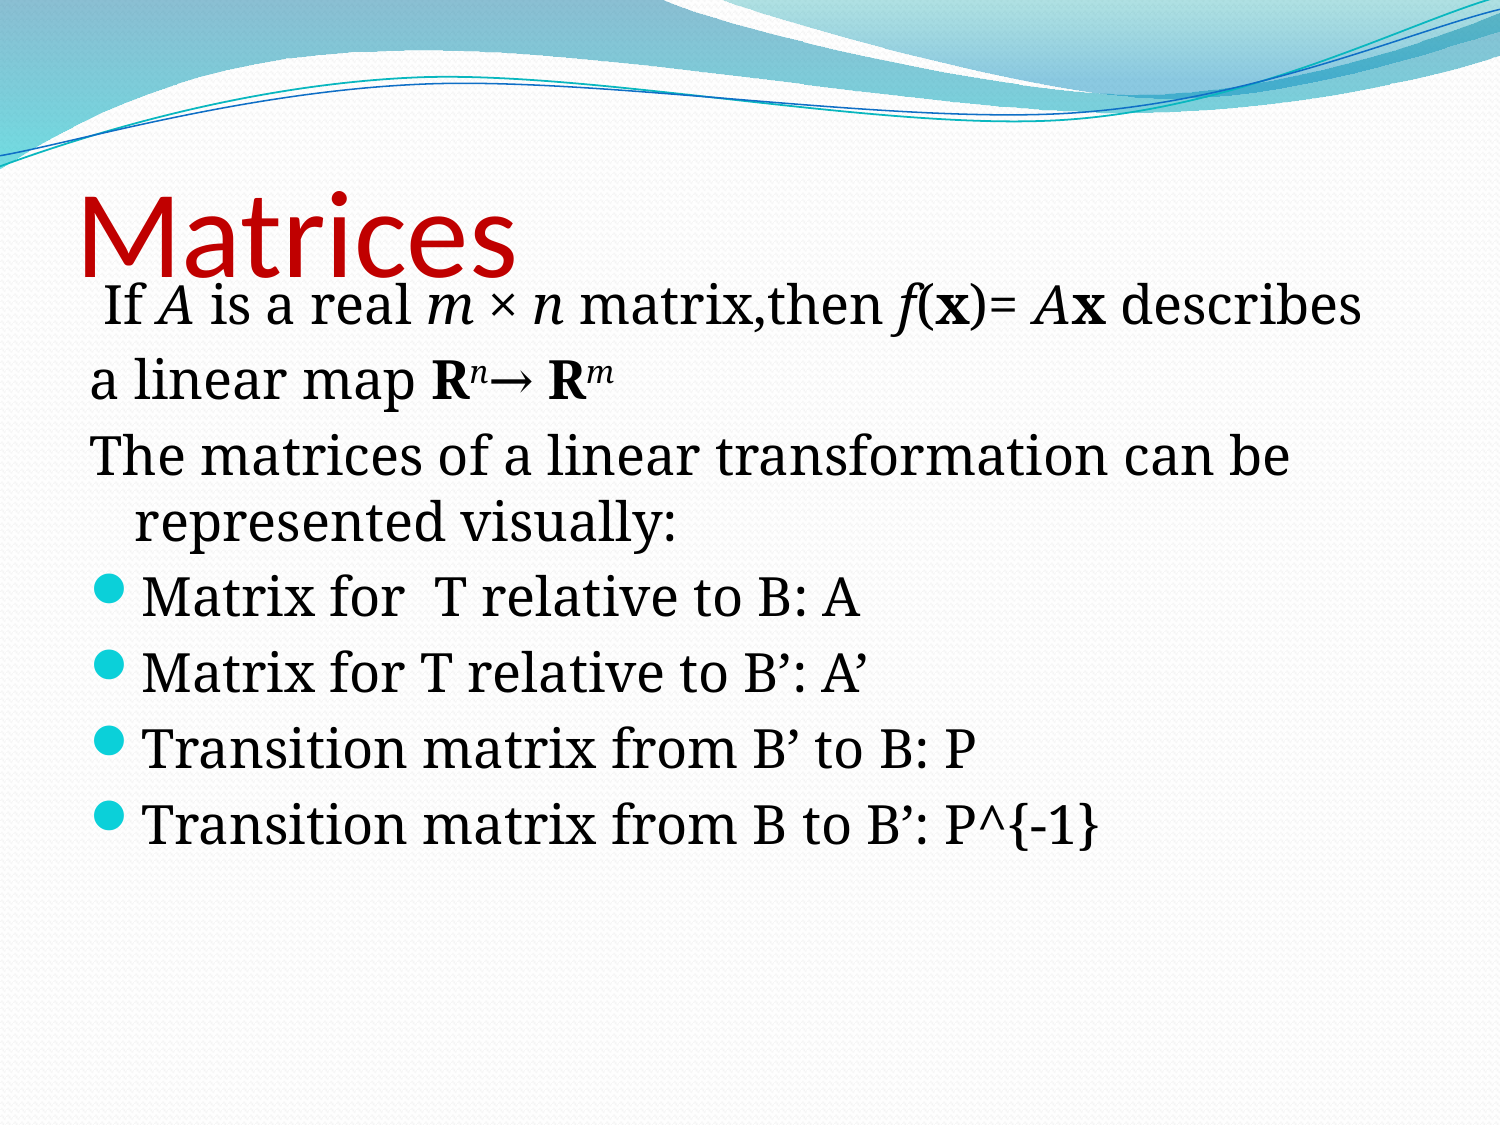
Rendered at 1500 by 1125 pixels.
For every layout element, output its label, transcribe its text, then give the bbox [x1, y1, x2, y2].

title Matrices [75, 115, 1425, 262]
list If A is a real m × n matrix,then f(x)= Ax describes a linear map Rn→ Rm The matrices of a linear transformation can be represented visually: Matrix for T relative to B: A Matrix for T relative to B’: A’ Transition matrix from B’ to B: P Transition matrix from B to B’: P^{-1} [75, 262, 1463, 1088]
